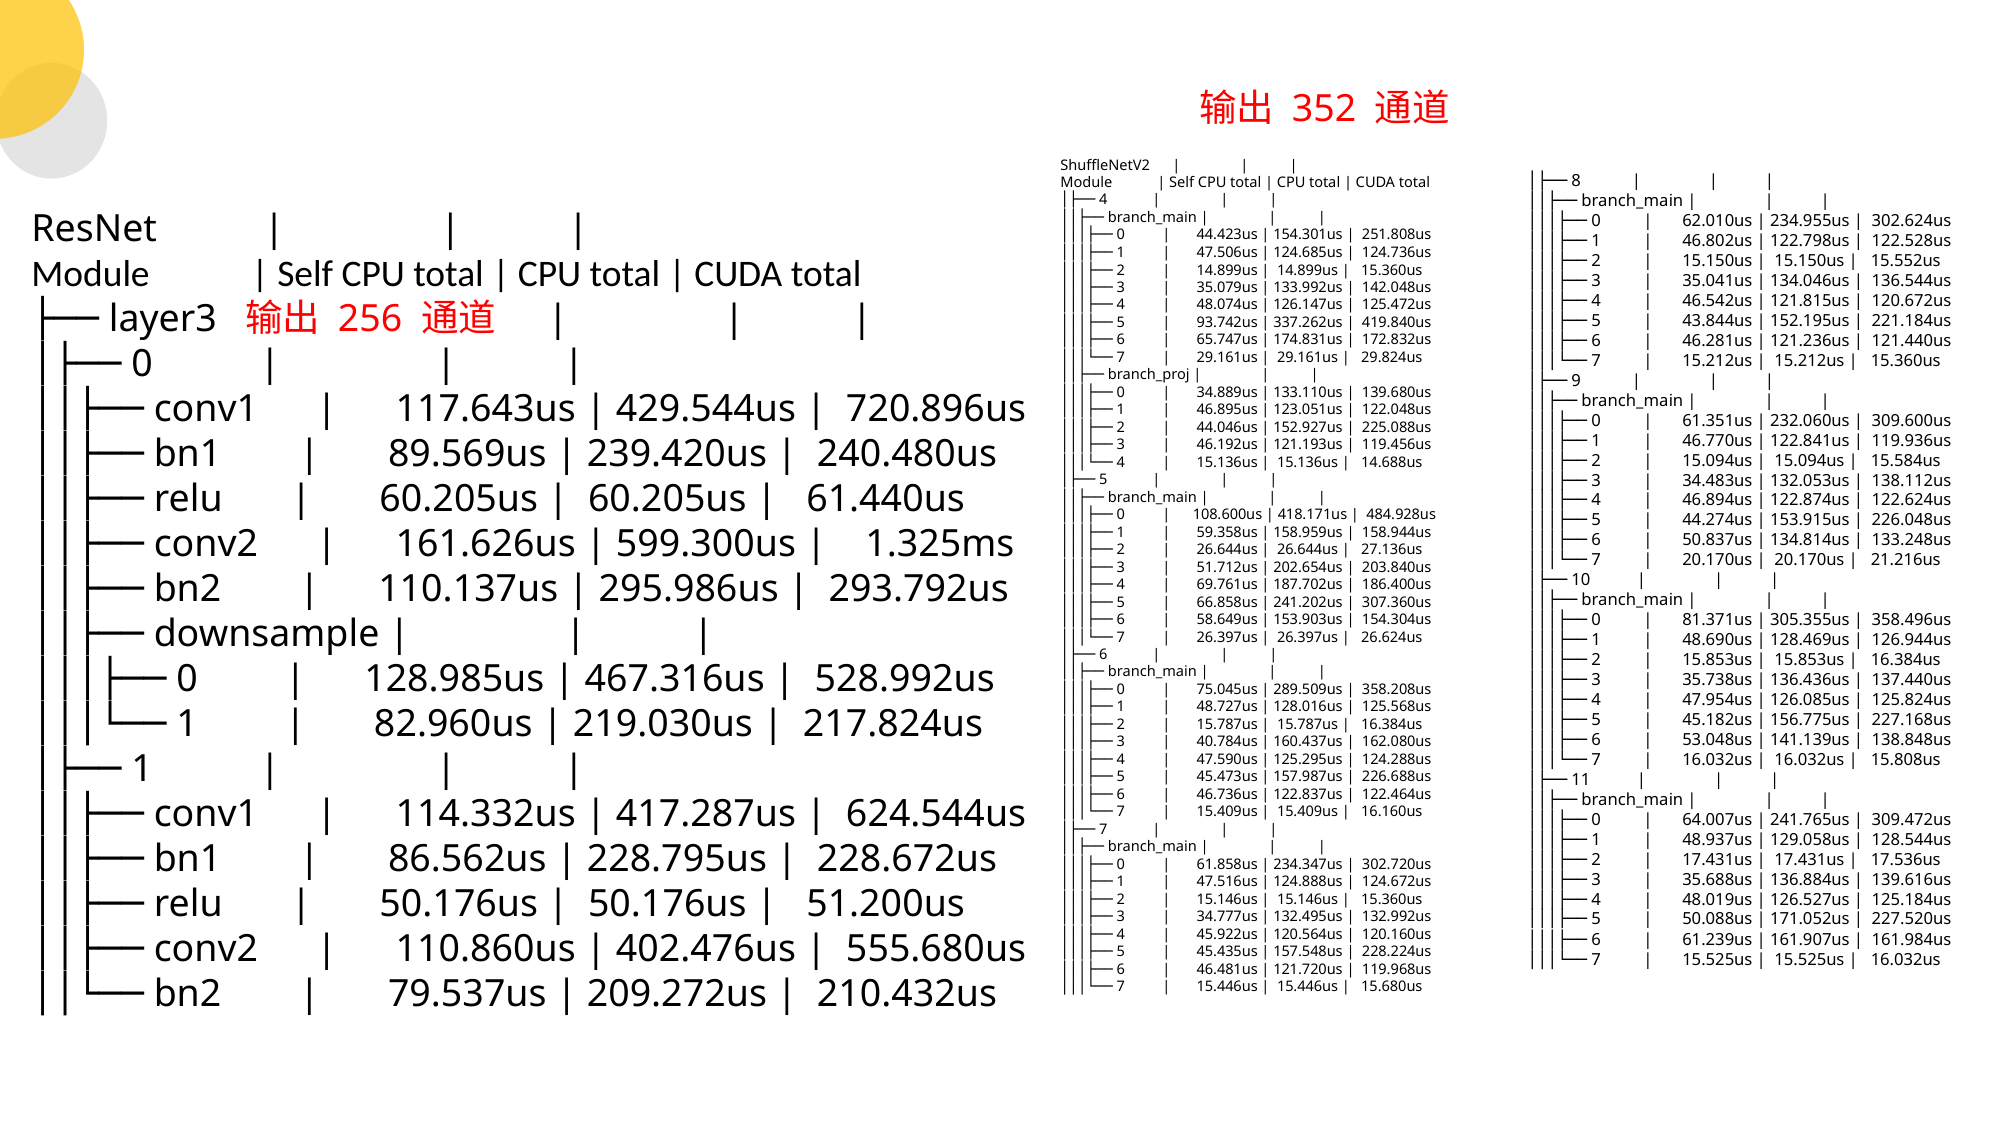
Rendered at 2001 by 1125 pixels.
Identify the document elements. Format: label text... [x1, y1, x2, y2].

text_box ResNet | | | Module | Self CPU total | CPU total | CUDA total ├── layer3 输出 256 通道 | | | │├── 0 | | | ││├── conv1 | 117.643us | 429.544us | 720.896us ││├── bn1 | 89.569us | 239.420us | 240.480us ││├── relu | 60.205us | 60.205us | 61.440us ││├── conv2 | 161.626us | 599.300us | 1.325ms ││├── bn2 | 110.137us | 295.986us | 293.792us ││├── downsample | | | │││├── 0 | 128.985us | 467.316us | 528.992us │││└── 1 | 82.960us | 219.030us | 217.824us │├── 1 | | | ││├── conv1 | 114.332us | 417.287us | 624.544us ││├── bn1 | 86.562us | 228.795us | 228.672us ││├── relu | 50.176us | 50.176us | 51.200us ││├── conv2 | 110.860us | 402.476us | 555.680us ││└── bn2 | 79.537us | 209.272us | 210.432us [16, 196, 1060, 1022]
text_box ShuffleNetV2 | | | Module | Self CPU total | CPU total | CUDA total │├── 4 | | | ││├── branch_main | | | │││├── 0 | 44.423us | 154.301us | 251.808us │││├── 1 | 47.506us | 124.685us | 124.736us │││├── 2 | 14.899us | 14.899us | 15.360us │││├── 3 | 35.079us | 133.992us | 142.048us │││├── 4 | 48.074us | 126.147us | 125.472us │││├── 5 | 93.742us | 337.262us | 419.840us │││├── 6 | 65.747us | 174.831us | 172.832us │││└── 7 | 29.161us | 29.161us | 29.824us ││├── branch_proj | | | │││├── 0 | 34.889us | 133.110us | 139.680us │││├── 1 | 46.895us | 123.051us | 122.048us │││├── 2 | 44.046us | 152.927us | 225.088us │││├── 3 | 46.192us | 121.193us | 119.456us │││└── 4 | 15.136us | 15.136us | 14.688us │├── 5 | | | ││├── branch_main | | | │││├── 0 | 108.600us | 418.171us | 484.928us │││├── 1 | 59.358us | 158.959us | 158.944us │││├── 2 | 26.644us | 26.644us | 27.136us │││├── 3 | 51.712us | 202.654us | 203.840us │││├── 4 | 69.761us | 187.702us | 186.400us │││├── 5 | 66.858us | 241.202us | 307.360us │││├── 6 | 58.649us | 153.903us | 154.304us │││└── 7 | 26.397us | 26.397us | 26.624us │├── 6 | | | ││├── branch_main | | | │││├── 0 | 75.045us | 289.509us | 358.208us │││├── 1 | 48.727us | 128.016us | 125.568us │││├── 2 | 15.787us | 15.787us | 16.384us │││├── 3 | 40.784us | 160.437us | 162.080us │││├── 4 | 47.590us | 125.295us | 124.288us │││├── 5 | 45.473us | 157.987us | 226.688us │││├── 6 | 46.736us | 122.837us | 122.464us │││└── 7 | 15.409us | 15.409us | 16.160us │├── 7 | | | ││├── branch_main | | | │││├── 0 | 61.858us | 234.347us | 302.720us │││├── 1 | 47.516us | 124.888us | 124.672us │││├── 2 | 15.146us | 15.146us | 15.360us │││├── 3 | 34.777us | 132.495us | 132.992us │││├── 4 | 45.922us | 120.564us | 120.160us │││├── 5 | 45.435us | 157.548us | 228.224us │││├── 6 | 46.481us | 121.720us | 119.968us │││└── 7 | 15.446us | 15.446us | 15.680us [1045, 148, 1513, 1002]
text_box │├── 8 | | | ││├── branch_main | | | │││├── 0 | 62.010us | 234.955us | 302.624us │││├── 1 | 46.802us | 122.798us | 122.528us │││├── 2 | 15.150us | 15.150us | 15.552us │││├── 3 | 35.041us | 134.046us | 136.544us │││├── 4 | 46.542us | 121.815us | 120.672us │││├── 5 | 43.844us | 152.195us | 221.184us │││├── 6 | 46.281us | 121.236us | 121.440us │││└── 7 | 15.212us | 15.212us | 15.360us │├── 9 | | | ││├── branch_main | | | │││├── 0 | 61.351us | 232.060us | 309.600us │││├── 1 | 46.770us | 122.841us | 119.936us │││├── 2 | 15.094us | 15.094us | 15.584us │││├── 3 | 34.483us | 132.053us | 138.112us │││├── 4 | 46.894us | 122.874us | 122.624us │││├── 5 | 44.274us | 153.915us | 226.048us │││├── 6 | 50.837us | 134.814us | 133.248us │││└── 7 | 20.170us | 20.170us | 21.216us │├── 10 | | | ││├── branch_main | | | │││├── 0 | 81.371us | 305.355us | 358.496us │││├── 1 | 48.690us | 128.469us | 126.944us │││├── 2 | 15.853us | 15.853us | 16.384us │││├── 3 | 35.738us | 136.436us | 137.440us │││├── 4 | 47.954us | 126.085us | 125.824us │││├── 5 | 45.182us | 156.775us | 227.168us │││├── 6 | 53.048us | 141.139us | 138.848us │││└── 7 | 16.032us | 16.032us | 15.808us │├── 11 | | | ││├── branch_main | | | │││├── 0 | 64.007us | 241.765us | 309.472us │││├── 1 | 48.937us | 129.058us | 128.544us │││├── 2 | 17.431us | 17.431us | 17.536us │││├── 3 | 35.688us | 136.884us | 139.616us │││├── 4 | 48.019us | 126.527us | 125.184us │││├── 5 | 50.088us | 171.052us | 227.520us │││├── 6 | 61.239us | 161.907us | 161.984us │││└── 7 | 15.525us | 15.525us | 16.032us [1512, 162, 2000, 976]
text_box 输出 352 通道 [1184, 76, 1474, 137]
